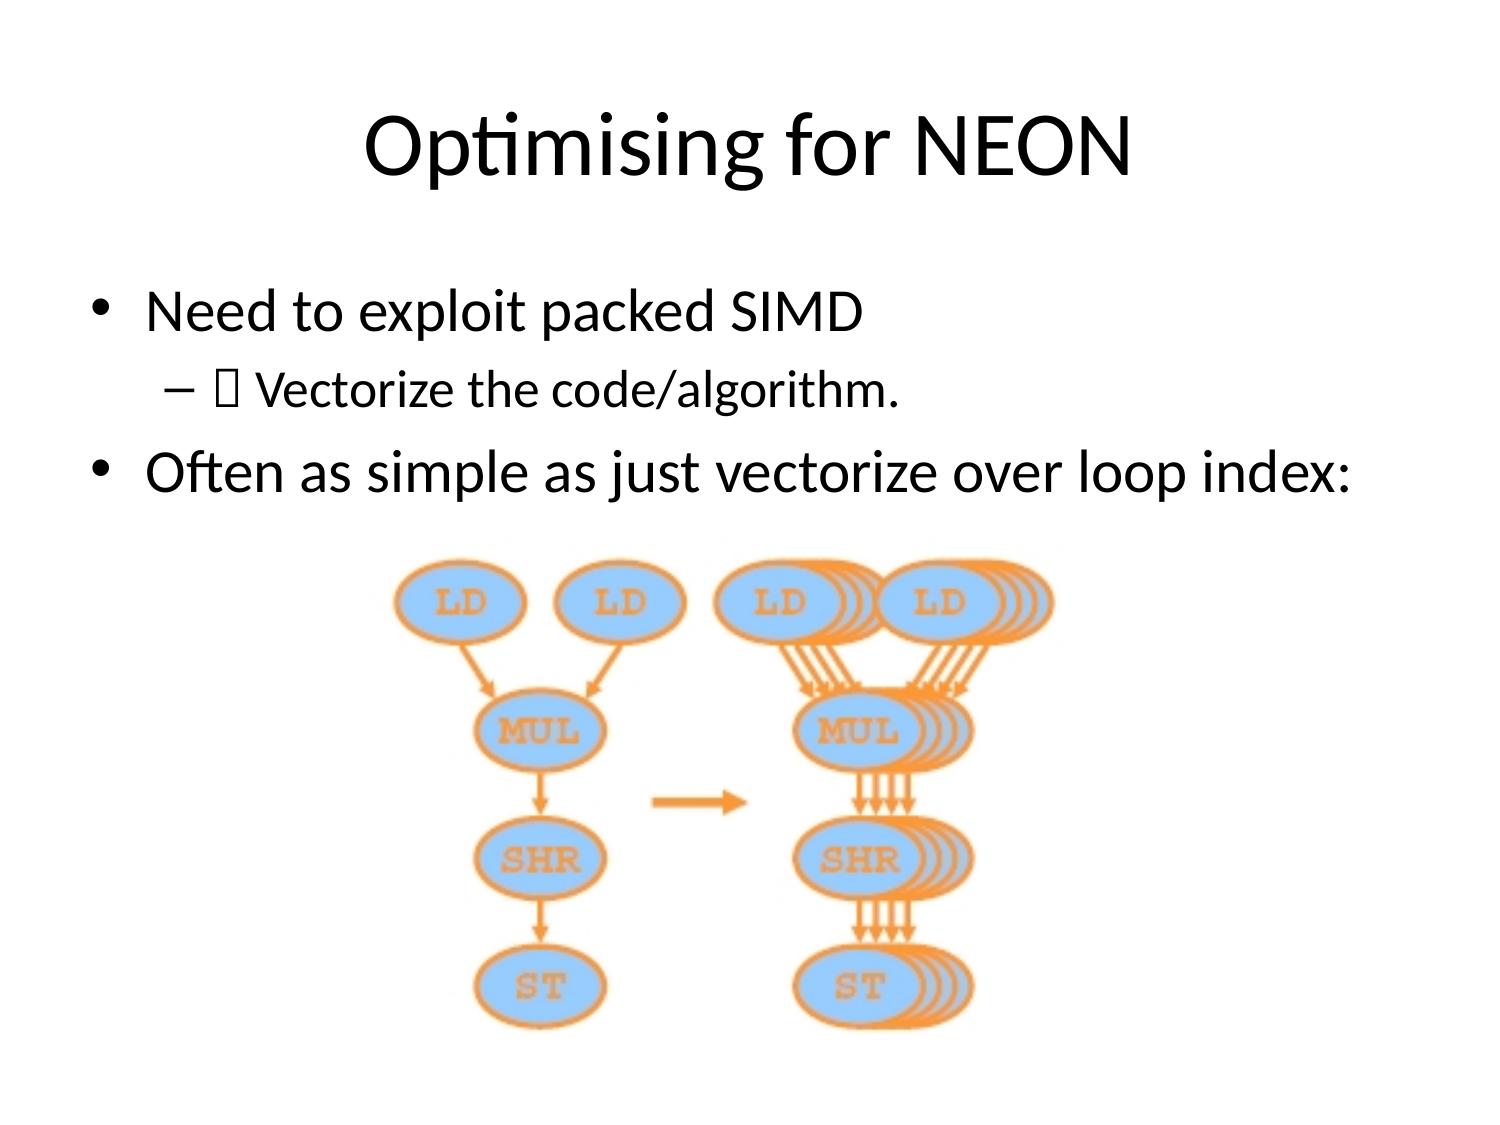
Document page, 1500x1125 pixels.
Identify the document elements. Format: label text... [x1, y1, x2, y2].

list Need to exploit packed SIMD  Vectorize the code/algorithm. Often as simple as just vectorize over loop index: [75, 262, 1425, 563]
title Optimising for NEON [75, 45, 1425, 233]
picture [363, 538, 1079, 1064]
